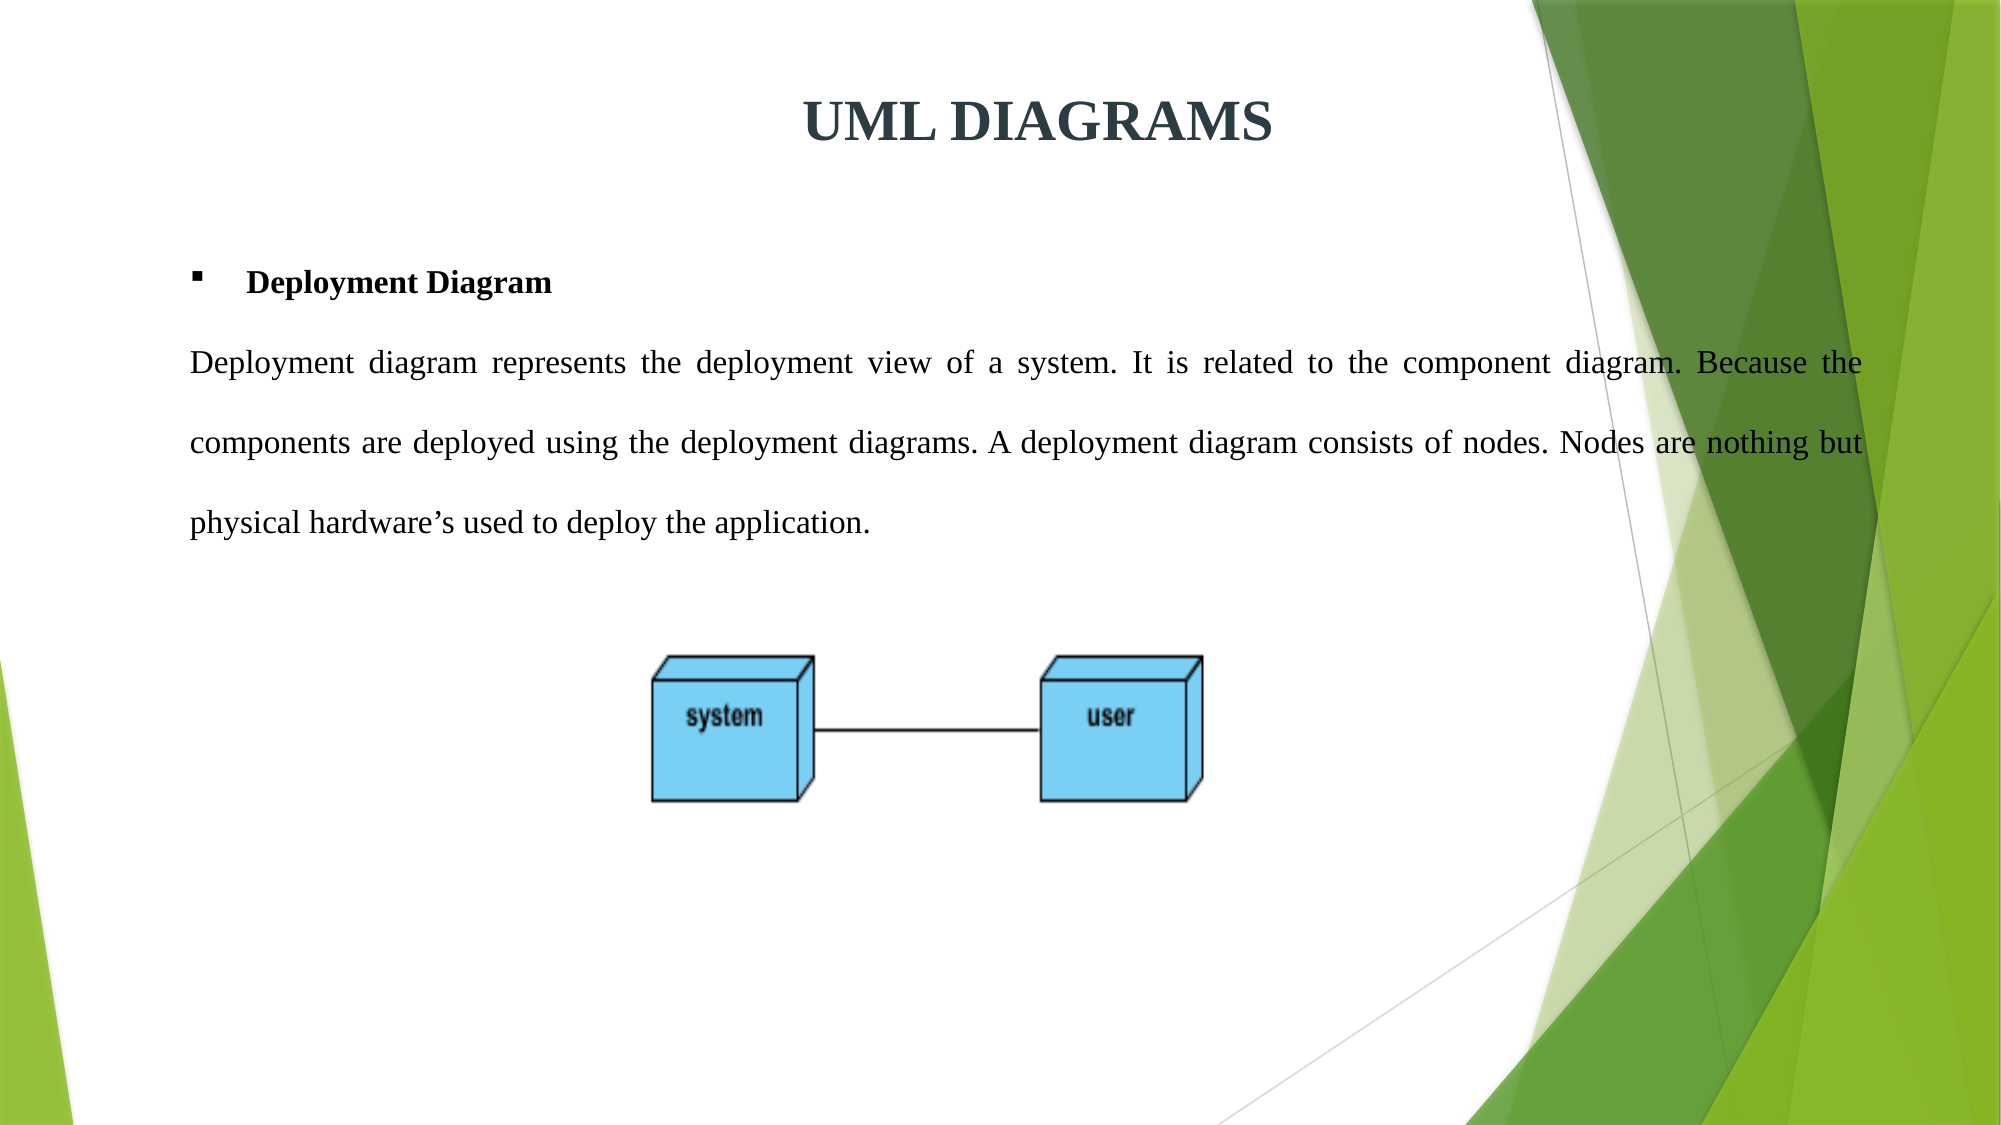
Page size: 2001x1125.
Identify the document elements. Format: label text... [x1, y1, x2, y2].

picture [614, 561, 1337, 919]
text_box Deployment Diagram Deployment diagram represents the deployment view of a system. It is related to the component diagram. Because the components are deployed using the deployment diagrams. A deployment diagram consists of nodes. Nodes are nothing but physical hardware’s used to deploy the application. [175, 213, 1881, 548]
text_box UML DIAGRAMS [258, 25, 1669, 179]
